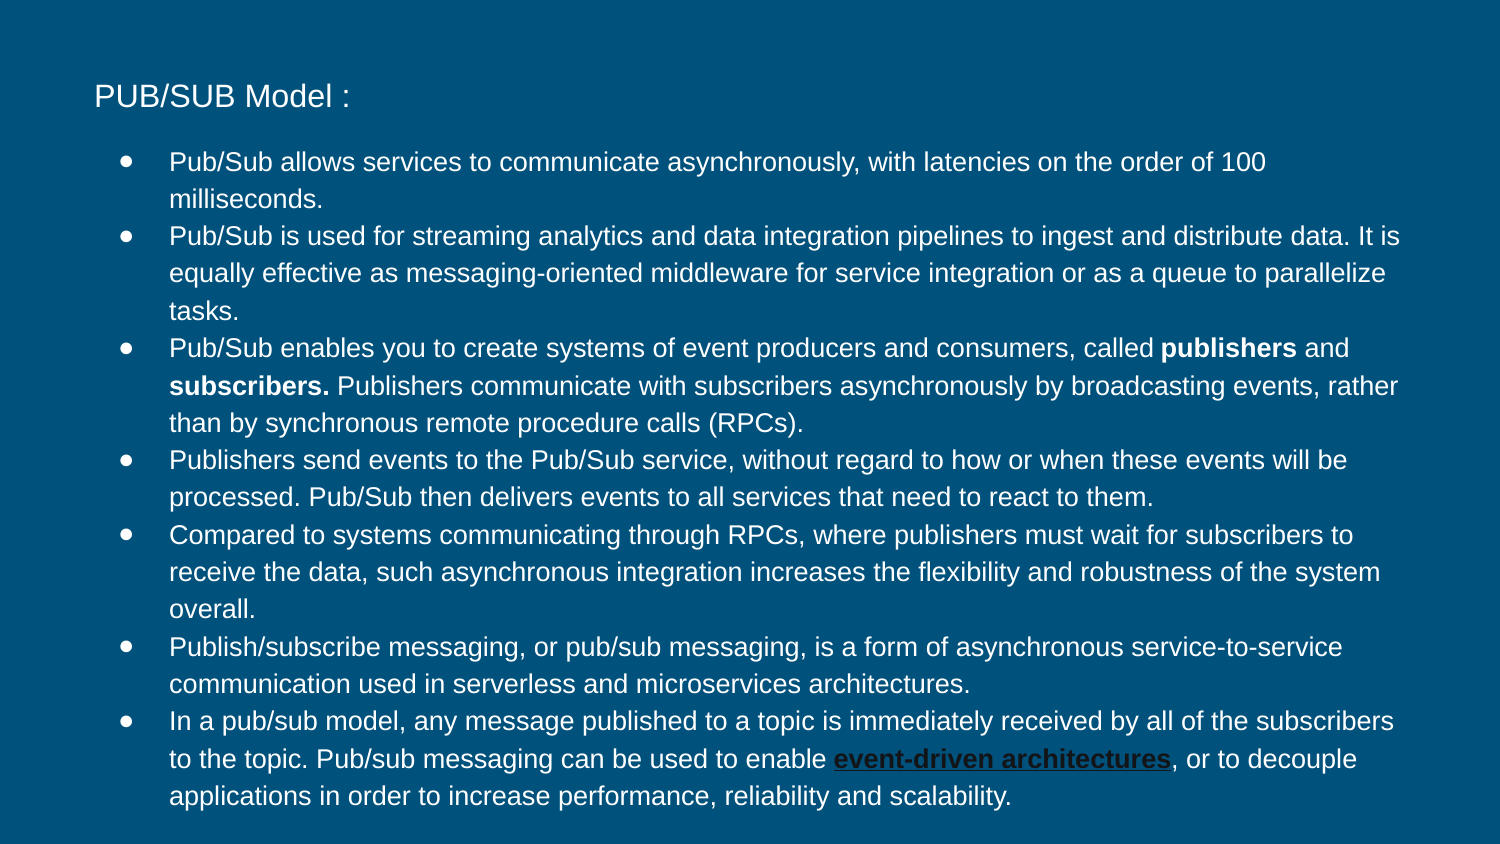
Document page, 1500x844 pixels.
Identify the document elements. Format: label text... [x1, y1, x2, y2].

title PUB/SUB Model : Pub/Sub allows services to communicate asynchronously, with latencies on the order of 100 milliseconds. Pub/Sub is used for streaming analytics and data integration pipelines to ingest and distribute data. It is equally effective as messaging-oriented middleware for service integration or as a queue to parallelize tasks. Pub/Sub enables you to create systems of event producers and consumers, called publishers and subscribers. Publishers communicate with subscribers asynchronously by broadcasting events, rather than by synchronous remote procedure calls (RPCs). Publishers send events to the Pub/Sub service, without regard to how or when these events will be processed. Pub/Sub then delivers events to all services that need to react to them. Compared to systems communicating through RPCs, where publishers must wait for subscribers to receive the data, such asynchronous integration increases the flexibility and robustness of the system overall. Publish/subscribe messaging, or pub/sub messaging, is a form of asynchronous service-to-service communication used in serverless and microservices architectures. In a pub/sub model, any message published to a topic is immediately received by all of the subscribers to the topic. Pub/sub messaging can be used to enable event-driven architectures, or to decouple applications in order to increase performance, reliability and scalability. [79, 54, 1422, 844]
